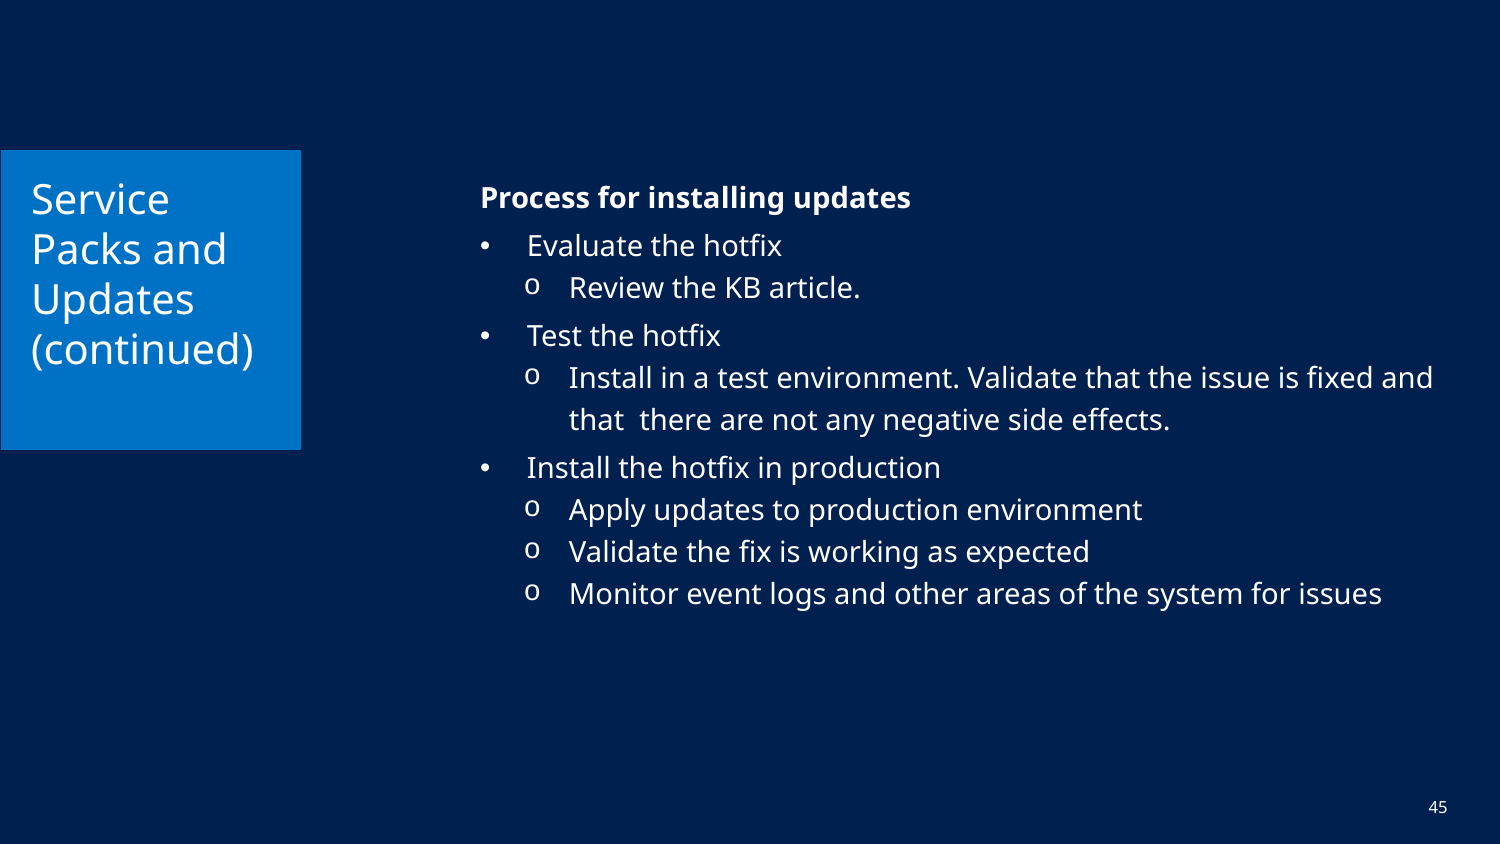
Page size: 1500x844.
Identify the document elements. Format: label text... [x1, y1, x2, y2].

title Service Packs and Updates (continued) [1, 150, 302, 450]
list Process for installing updates Evaluate the hotfix Review the KB article. Test the hotfix Install in a test environment. Validate that the issue is fixed and that there are not any negative side effects. Install the hotfix in production Apply updates to production environment Validate the fix is working as expected Monitor event logs and other areas of the system for issues [450, 150, 1463, 772]
slide_number 45 [1112, 782, 1463, 827]
